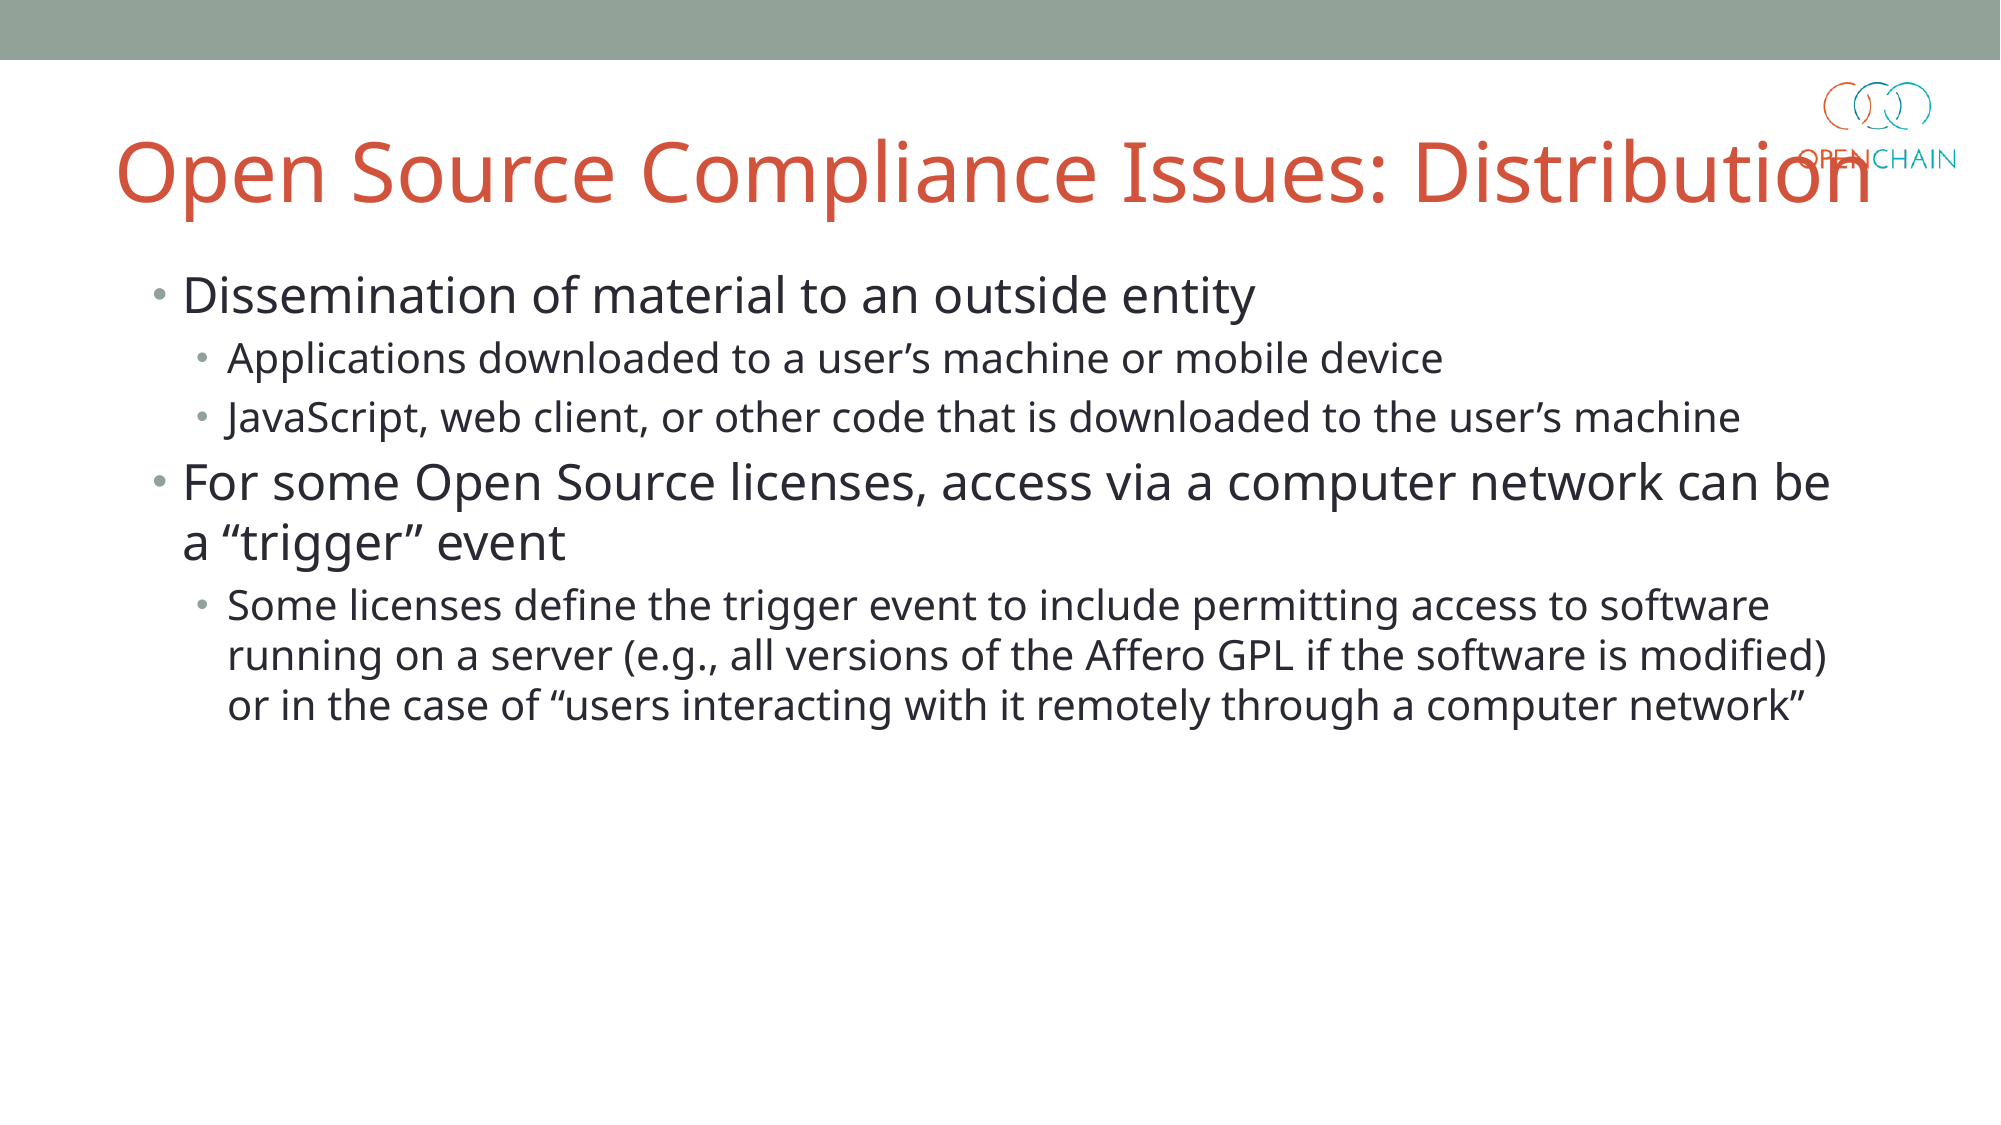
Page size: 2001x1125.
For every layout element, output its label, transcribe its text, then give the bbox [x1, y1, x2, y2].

picture [1798, 82, 1955, 169]
text_box Open Source Compliance Issues: Distribution [99, 87, 1900, 250]
text_box Dissemination of material to an outside entity Applications downloaded to a user’s machine or mobile device JavaScript, web client, or other code that is downloaded to the user’s machine For some Open Source licenses, access via a computer network can be a “trigger” event Some licenses define the trigger event to include permitting access to software running on a server (e.g., all versions of the Affero GPL if the software is modified) or in the case of “users interacting with it remotely through a computer network” [137, 256, 1863, 1059]
